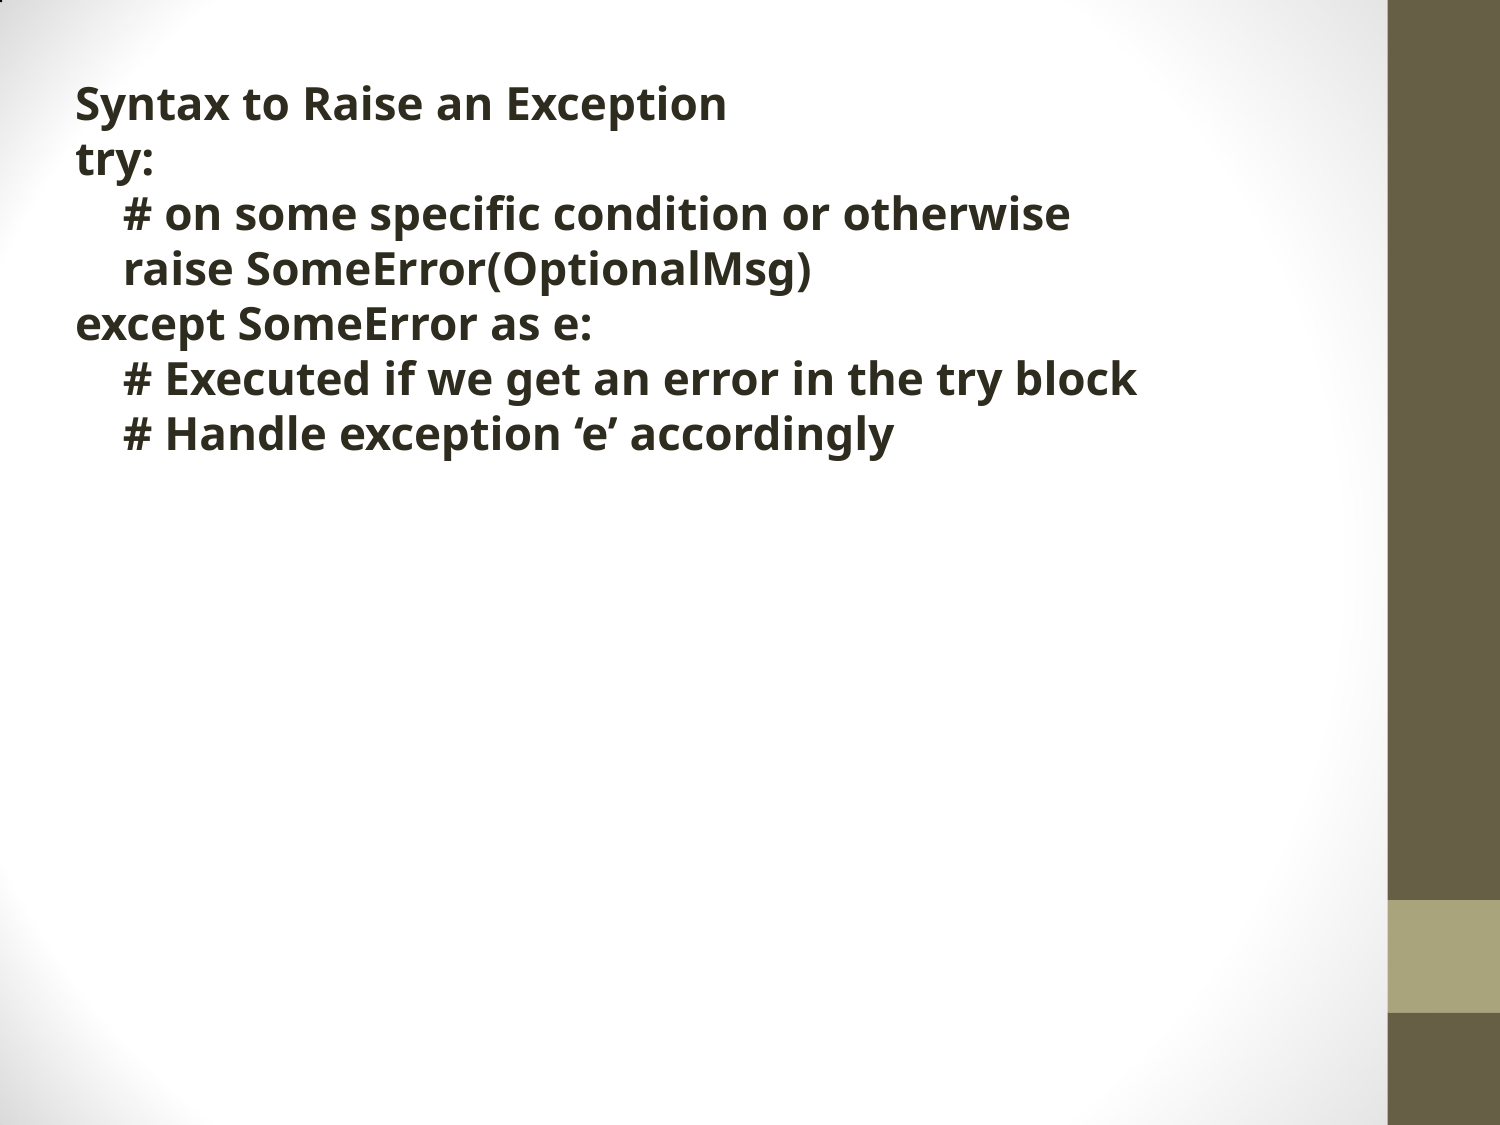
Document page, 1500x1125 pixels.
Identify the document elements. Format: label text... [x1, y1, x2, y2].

picture [0, 0, 1387, 1125]
list Syntax to Raise an Exception try: # on some specific condition or otherwise raise SomeError(OptionalMsg) except SomeError as e: # Executed if we get an error in the try block # Handle exception ‘e’ accordingly [75, 75, 1275, 631]
